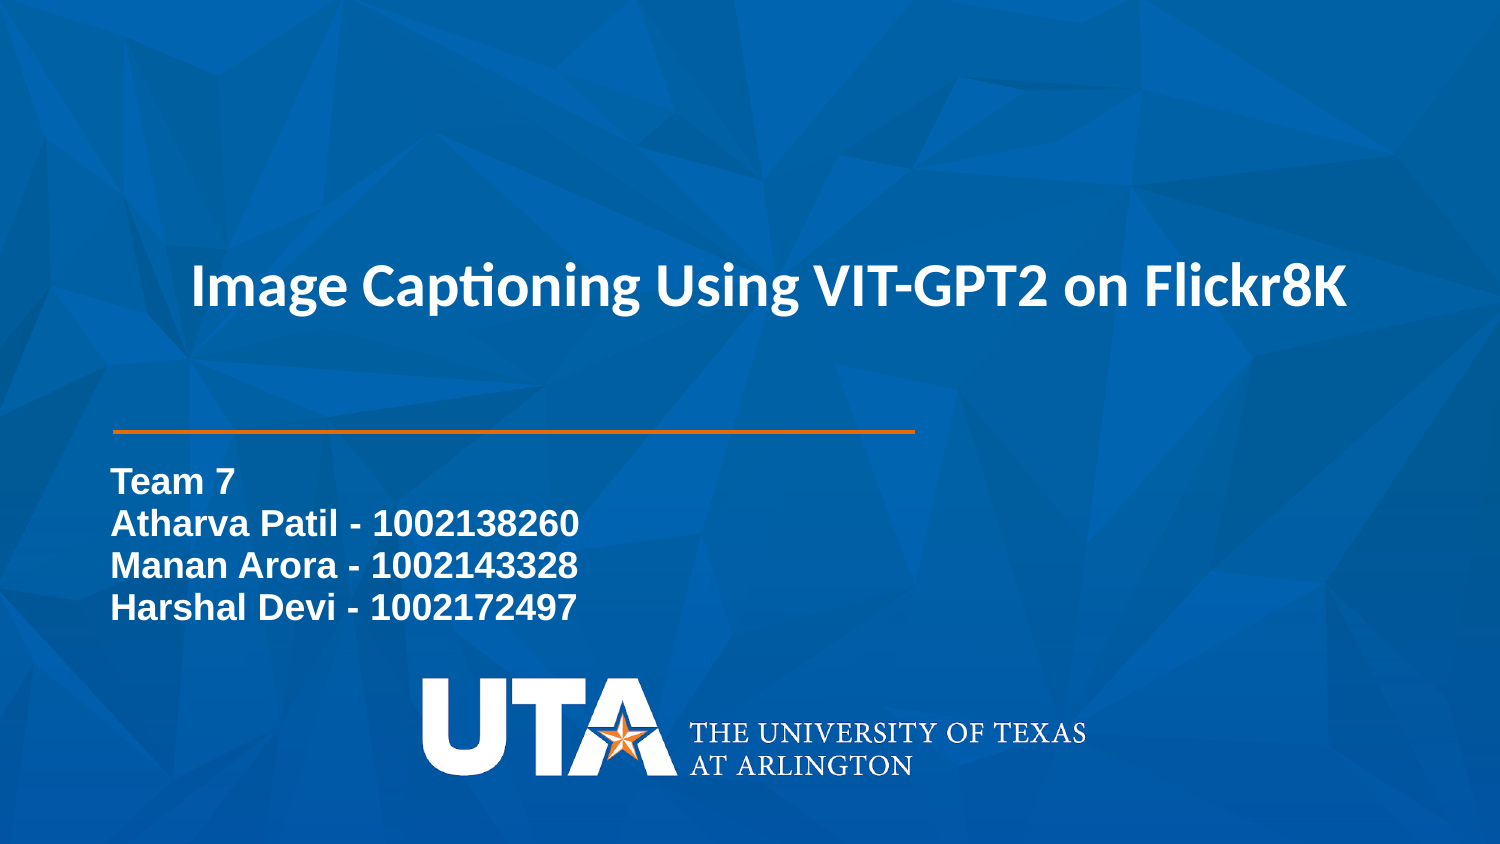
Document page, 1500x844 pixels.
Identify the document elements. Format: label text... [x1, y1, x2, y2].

picture [0, 0, 1500, 844]
table_header Team 7 Atharva Patil - 1002138260 Manan Arora - 1002143328 Harshal Devi - 1002172497 [95, 453, 1152, 648]
title Image Captioning Using VIT-GPT2 on Flickr8K [94, 146, 1445, 437]
